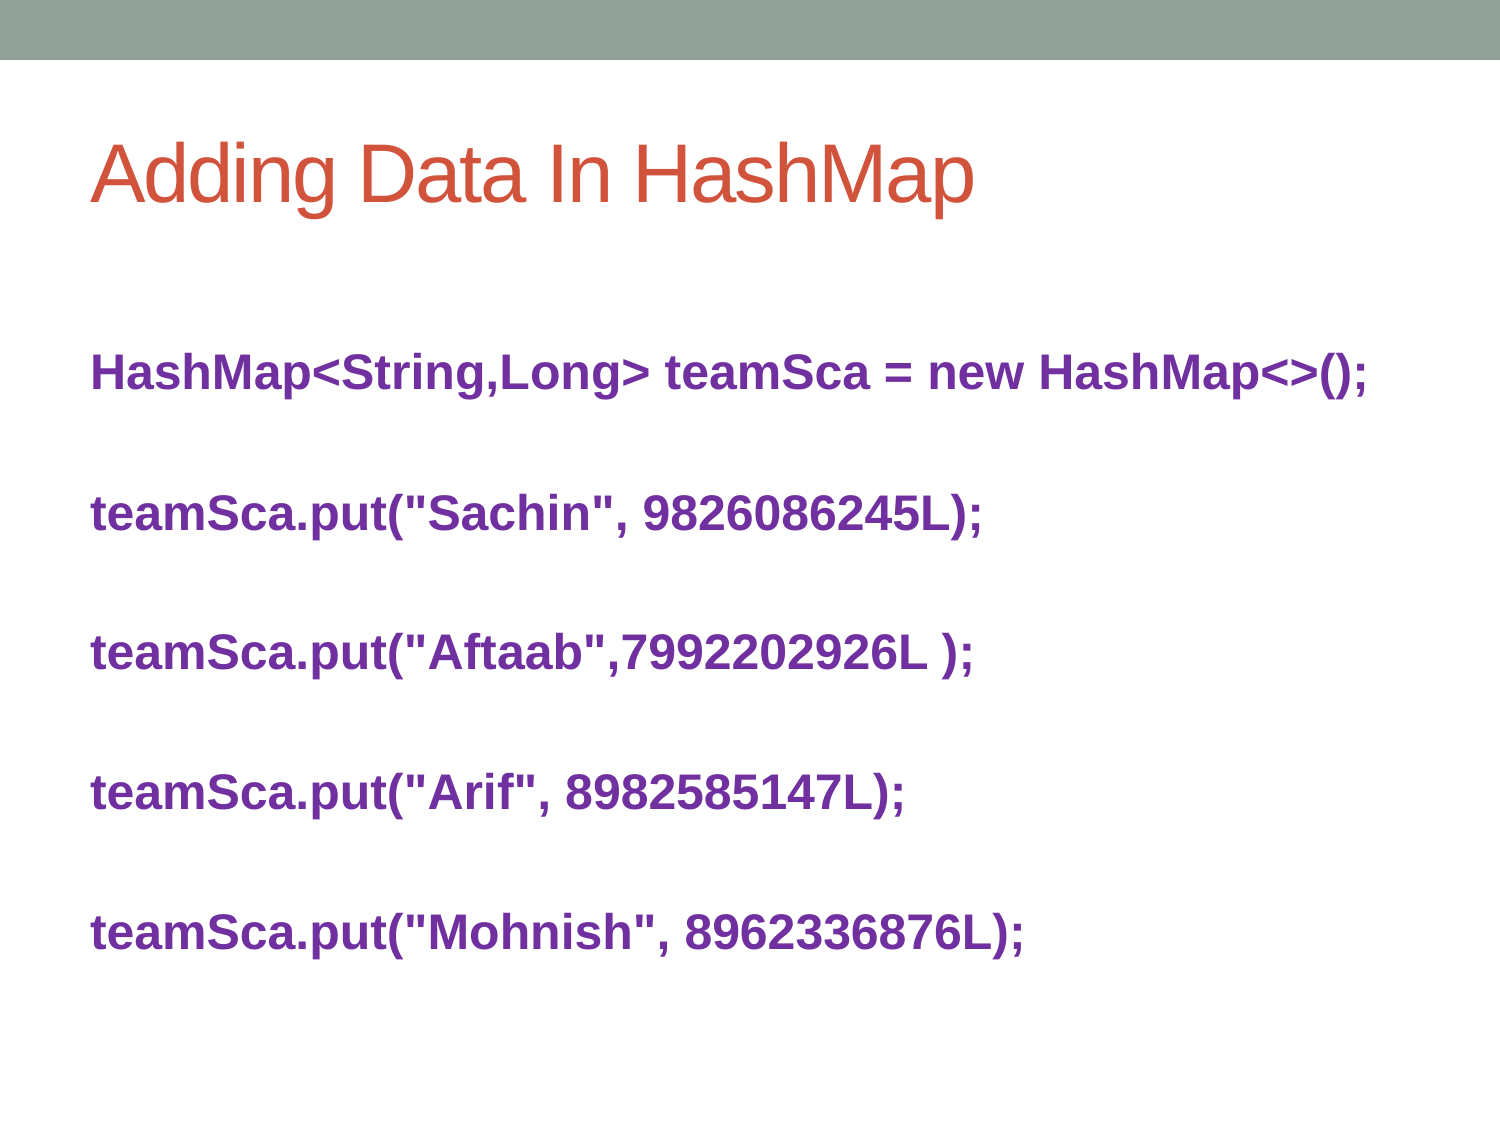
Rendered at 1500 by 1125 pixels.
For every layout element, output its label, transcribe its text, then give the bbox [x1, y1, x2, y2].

list HashMap<String,Long> teamSca = new HashMap<>(); teamSca.put("Sachin", 9826086245L); teamSca.put("Aftaab",7992202926L ); teamSca.put("Arif", 8982585147L); teamSca.put("Mohnish", 8962336876L); [75, 262, 1425, 1063]
title Adding Data In HashMap [75, 87, 1425, 250]
